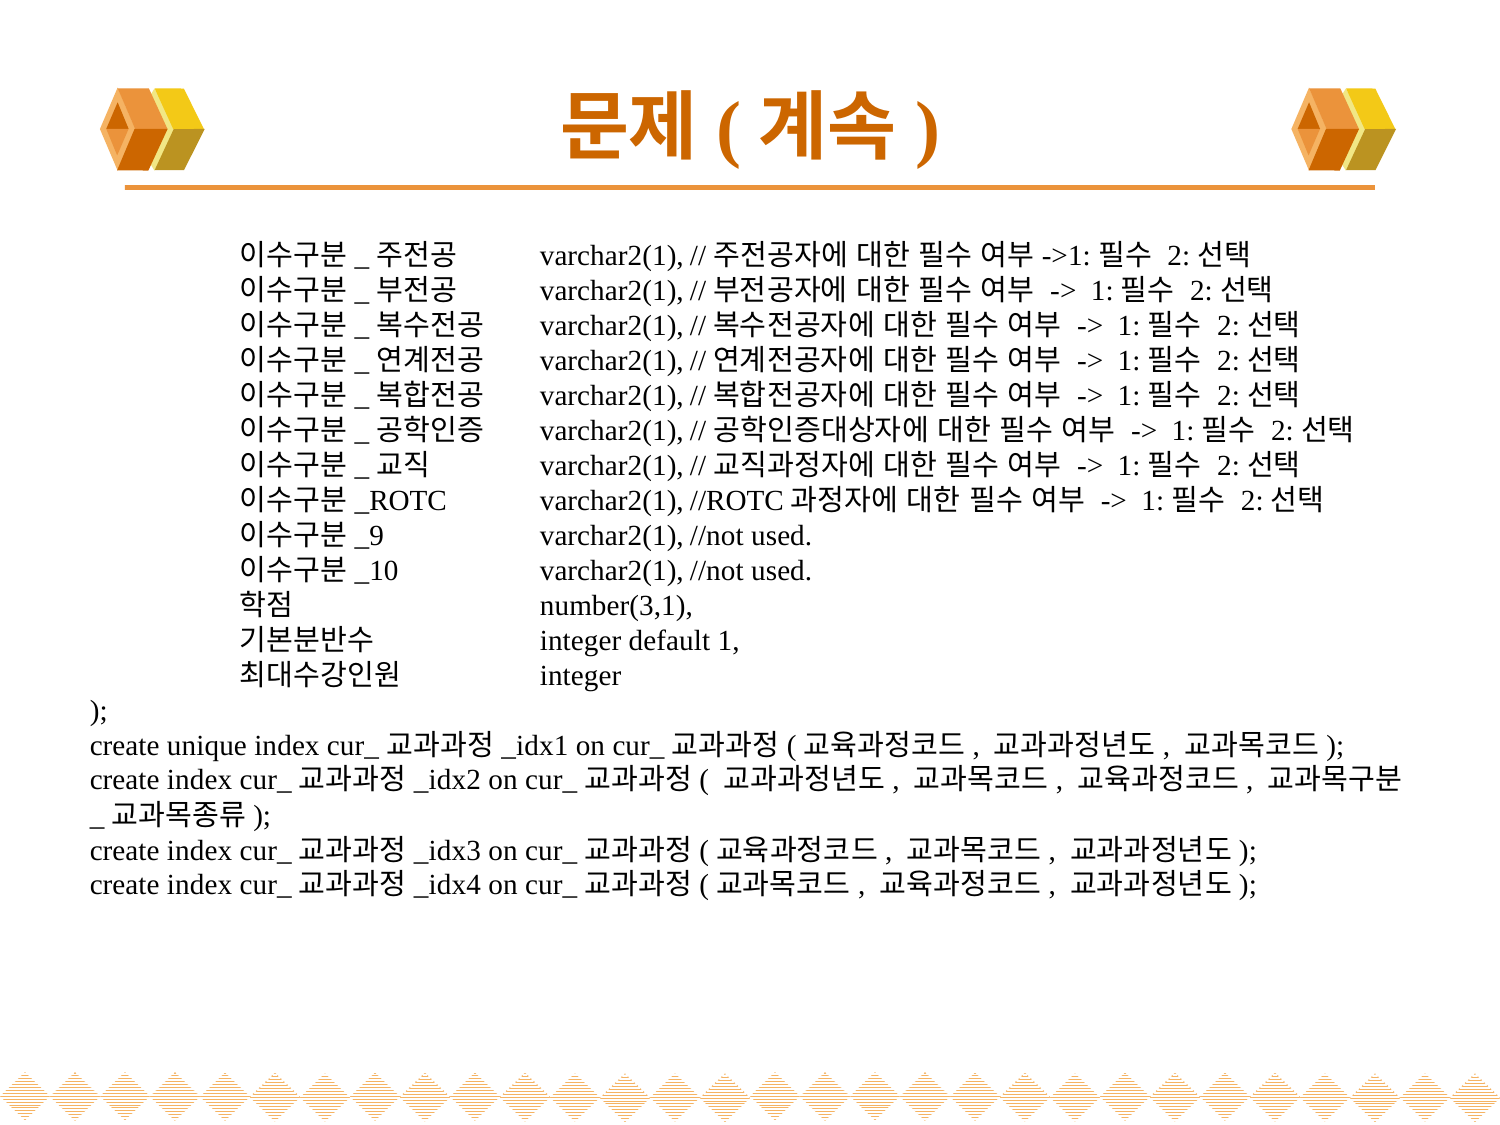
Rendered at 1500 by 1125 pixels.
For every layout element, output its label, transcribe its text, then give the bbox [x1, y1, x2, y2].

title 문제(계속) [75, 59, 1425, 188]
text_box 이수구분_주전공 varchar2(1), //주전공자에 대한 필수 여부->1:필수 2:선택 이수구분_부전공 varchar2(1), //부전공자에 대한 필수 여부 -> 1:필수 2:선택 이수구분_복수전공 varchar2(1), //복수전공자에 대한 필수 여부 -> 1:필수 2:선택 이수구분_연계전공 varchar2(1), //연계전공자에 대한 필수 여부 -> 1:필수 2:선택 이수구분_복합전공 varchar2(1), //복합전공자에 대한 필수 여부 -> 1:필수 2:선택 이수구분_공학인증 varchar2(1), //공학인증대상자에 대한 필수 여부 -> 1:필수 2:선택 이수구분_교직 varchar2(1), //교직과정자에 대한 필수 여부 -> 1:필수 2:선택 이수구분_ROTC varchar2(1), //ROTC과정자에 대한 필수 여부 -> 1:필수 2:선택 이수구분_9 varchar2(1), //not used. 이수구분_10 varchar2(1), //not used. 학점 number(3,1), 기본분반수 integer default 1, 최대수강인원 integer ); create unique index cur_교과과정_idx1 on cur_교과과정(교육과정코드, 교과과정년도, 교과목코드); create index cur_교과과정_idx2 on cur_교과과정( 교과과정년도, 교과목코드, 교육과정코드, 교과목구분_교과목종류); create index cur_교과과정_idx3 on cur_교과과정(교육과정코드, 교과목코드, 교과과정년도); create index cur_교과과정_idx4 on cur_교과과정(교과목코드, 교육과정코드, 교과과정년도); [74, 229, 1425, 909]
